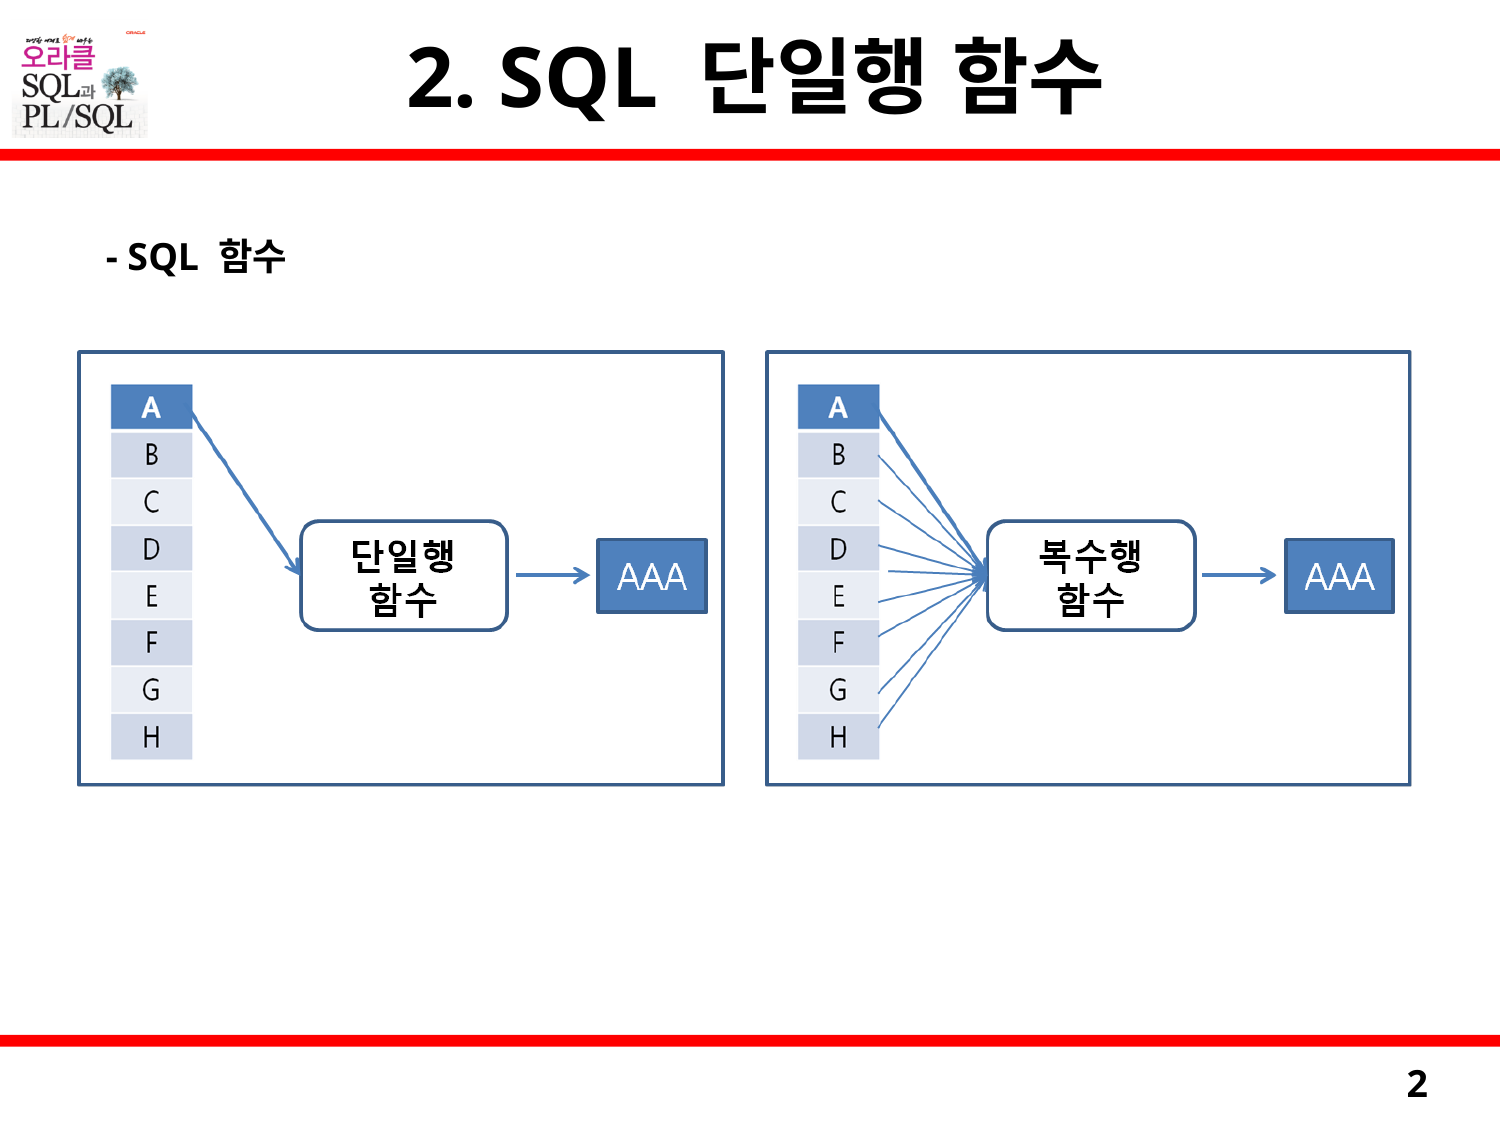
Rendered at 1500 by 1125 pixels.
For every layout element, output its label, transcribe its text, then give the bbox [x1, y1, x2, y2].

picture [11, 19, 148, 138]
text_box [0, 147, 1500, 163]
picture [76, 349, 1412, 788]
text_box 2. SQL 단일행 함수 [252, 0, 1260, 151]
text_box - SQL 함수 [74, 205, 658, 305]
text_box [0, 1033, 1500, 1049]
text_box 2 [1362, 1056, 1473, 1108]
